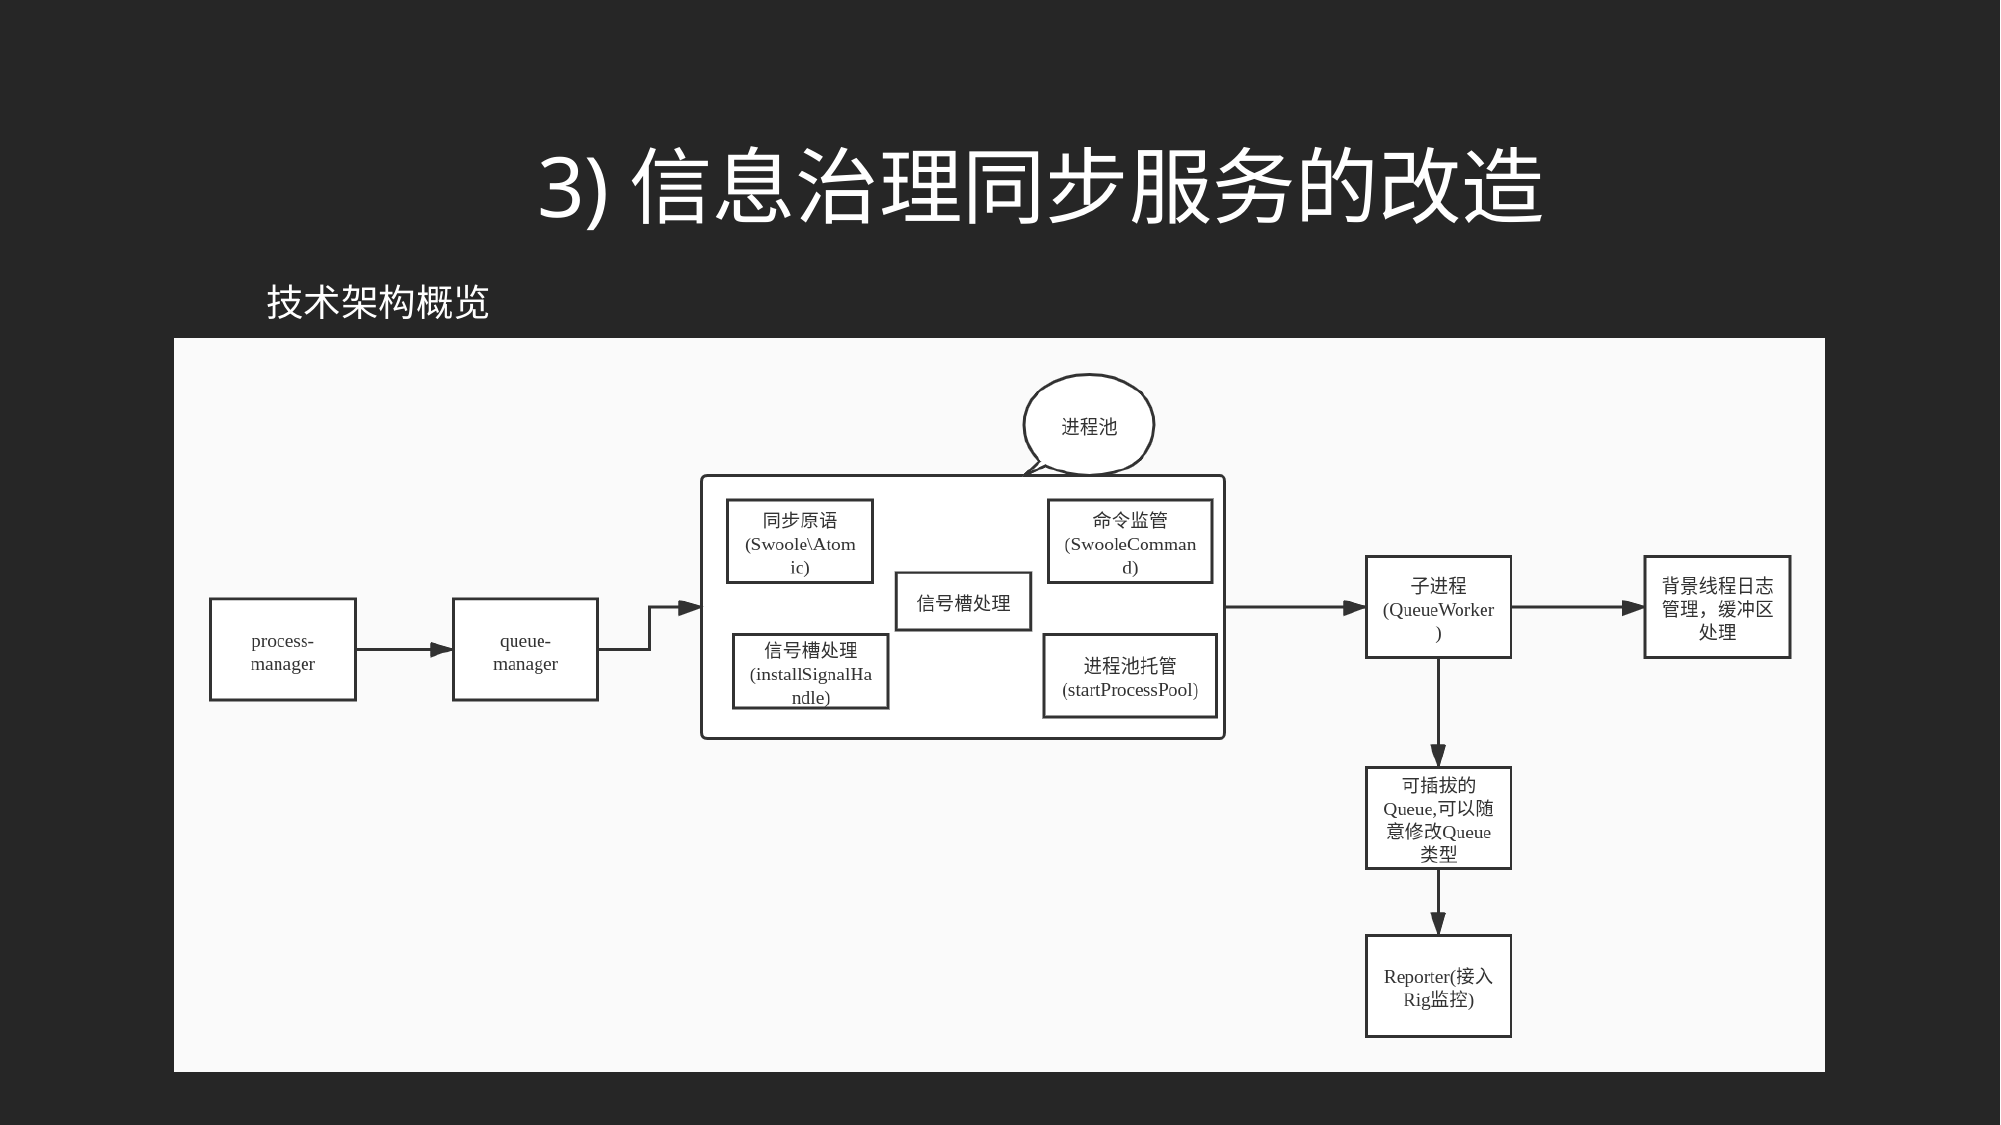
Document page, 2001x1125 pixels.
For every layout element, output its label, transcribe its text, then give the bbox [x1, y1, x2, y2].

text_box 3)信息治理同步服务的改造 技术架构概览 [251, 126, 1831, 341]
picture [174, 337, 1826, 1072]
